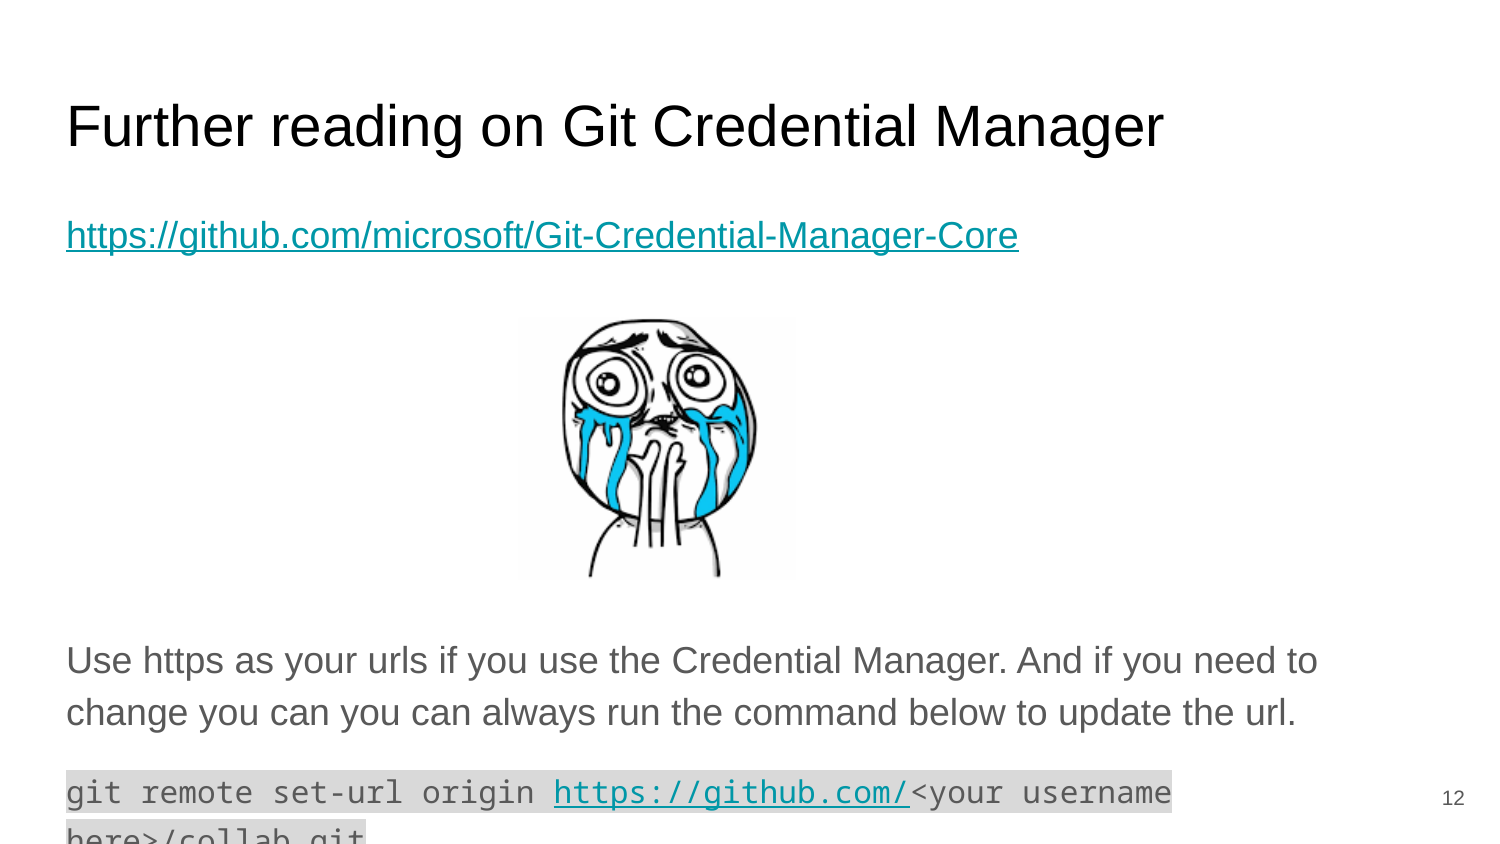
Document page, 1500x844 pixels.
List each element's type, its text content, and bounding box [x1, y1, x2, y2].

picture [463, 263, 856, 580]
title Further reading on Git Credential Manager [51, 72, 1449, 167]
slide_number ‹#› [1389, 764, 1480, 830]
list https://github.com/microsoft/Git-Credential-Manager-Core Use https as your urls if you use the Credential Manager. And if you need to change you can you can always run the command below to update the url. git remote set-url origin https://github.com/<your username here>/collab.git [51, 189, 1449, 750]
